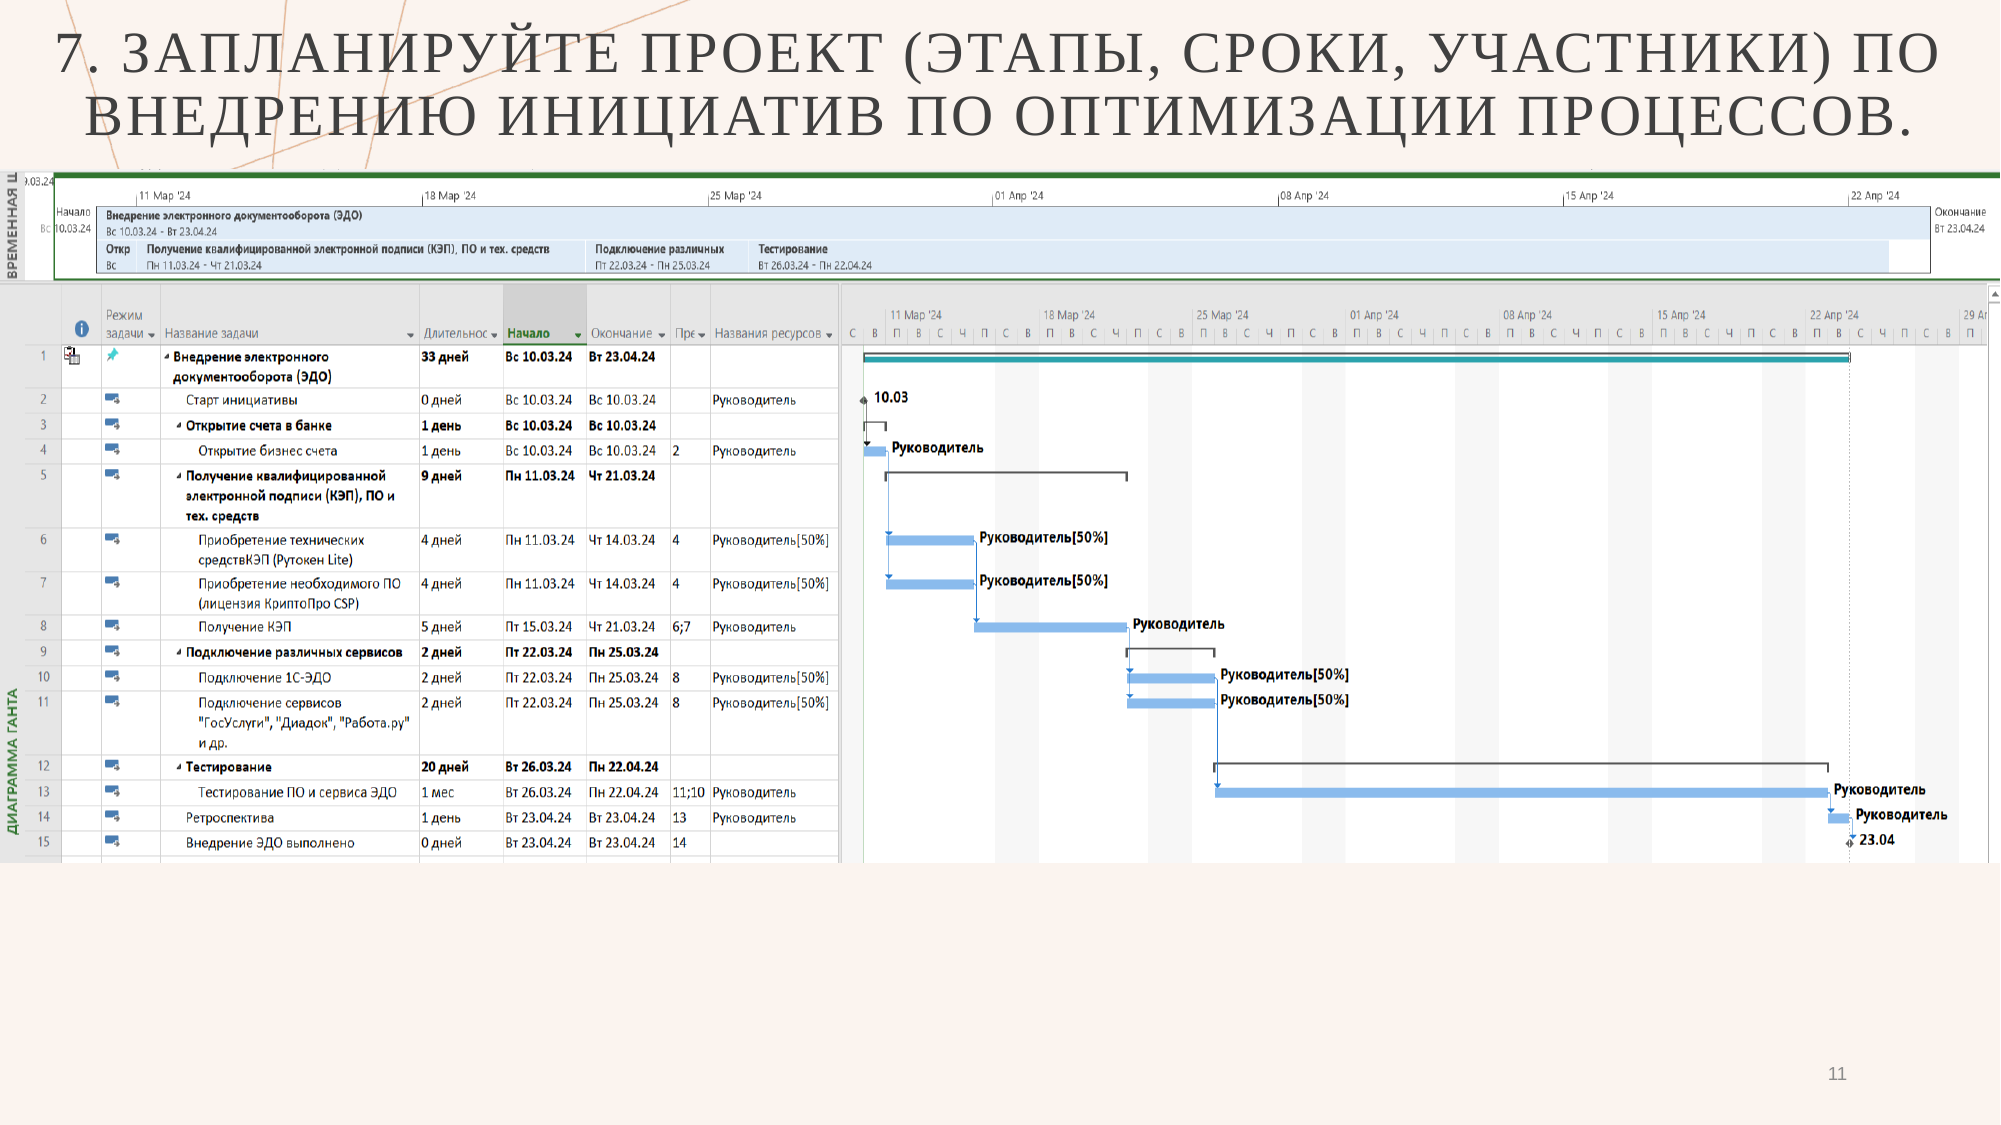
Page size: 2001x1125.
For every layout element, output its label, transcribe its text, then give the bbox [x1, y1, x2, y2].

picture [0, 169, 2000, 863]
slide_number 11 [1412, 1042, 1863, 1103]
title 7. Запланируйте проект (этапы, сроки, участники) по внедрению инициатив по оптимизации процессов. [0, 0, 2000, 169]
